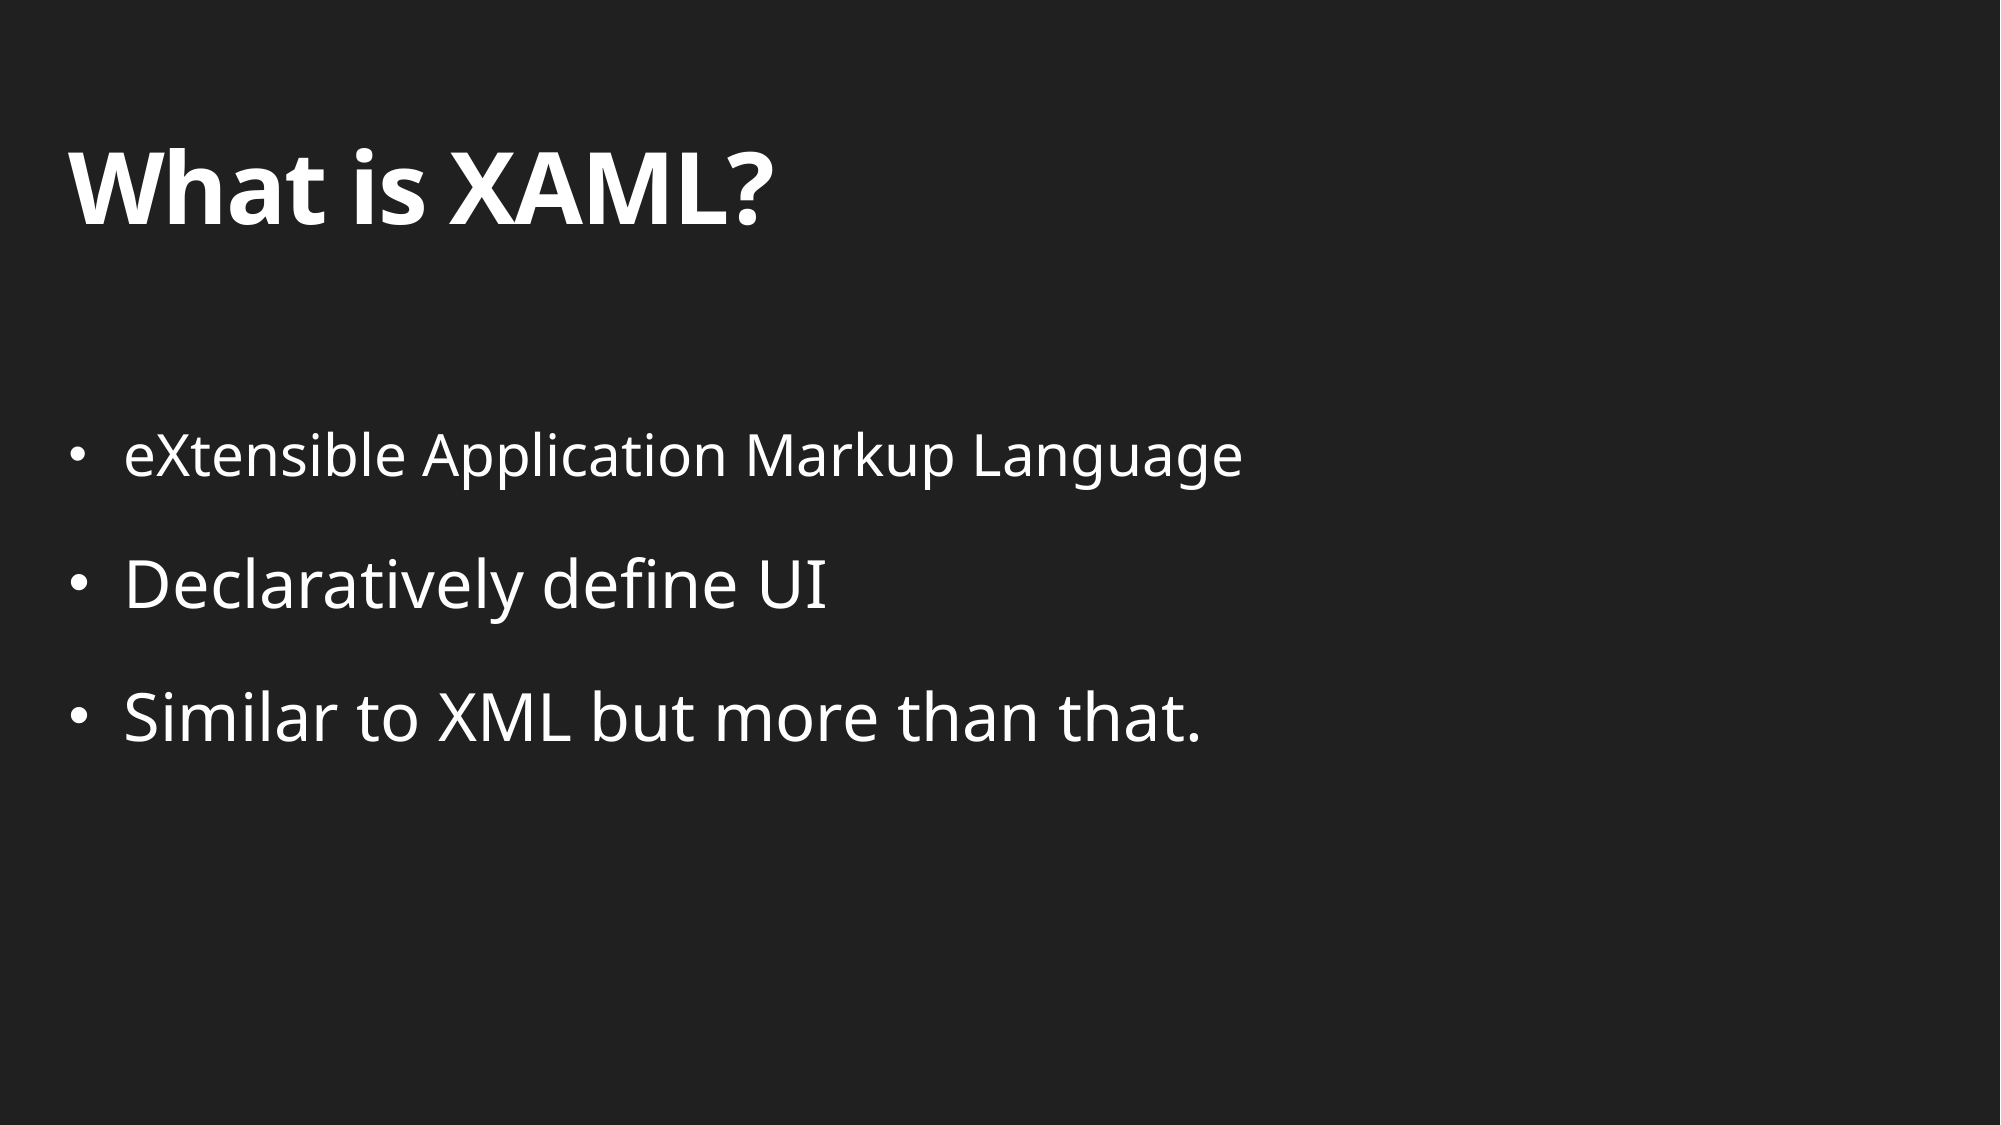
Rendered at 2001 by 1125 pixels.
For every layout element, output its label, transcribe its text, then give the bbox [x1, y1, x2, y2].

list eXtensible Application Markup Language Declaratively define UI Similar to XML but more than that. [44, 368, 1957, 765]
title What is XAML? [44, 123, 1957, 272]
